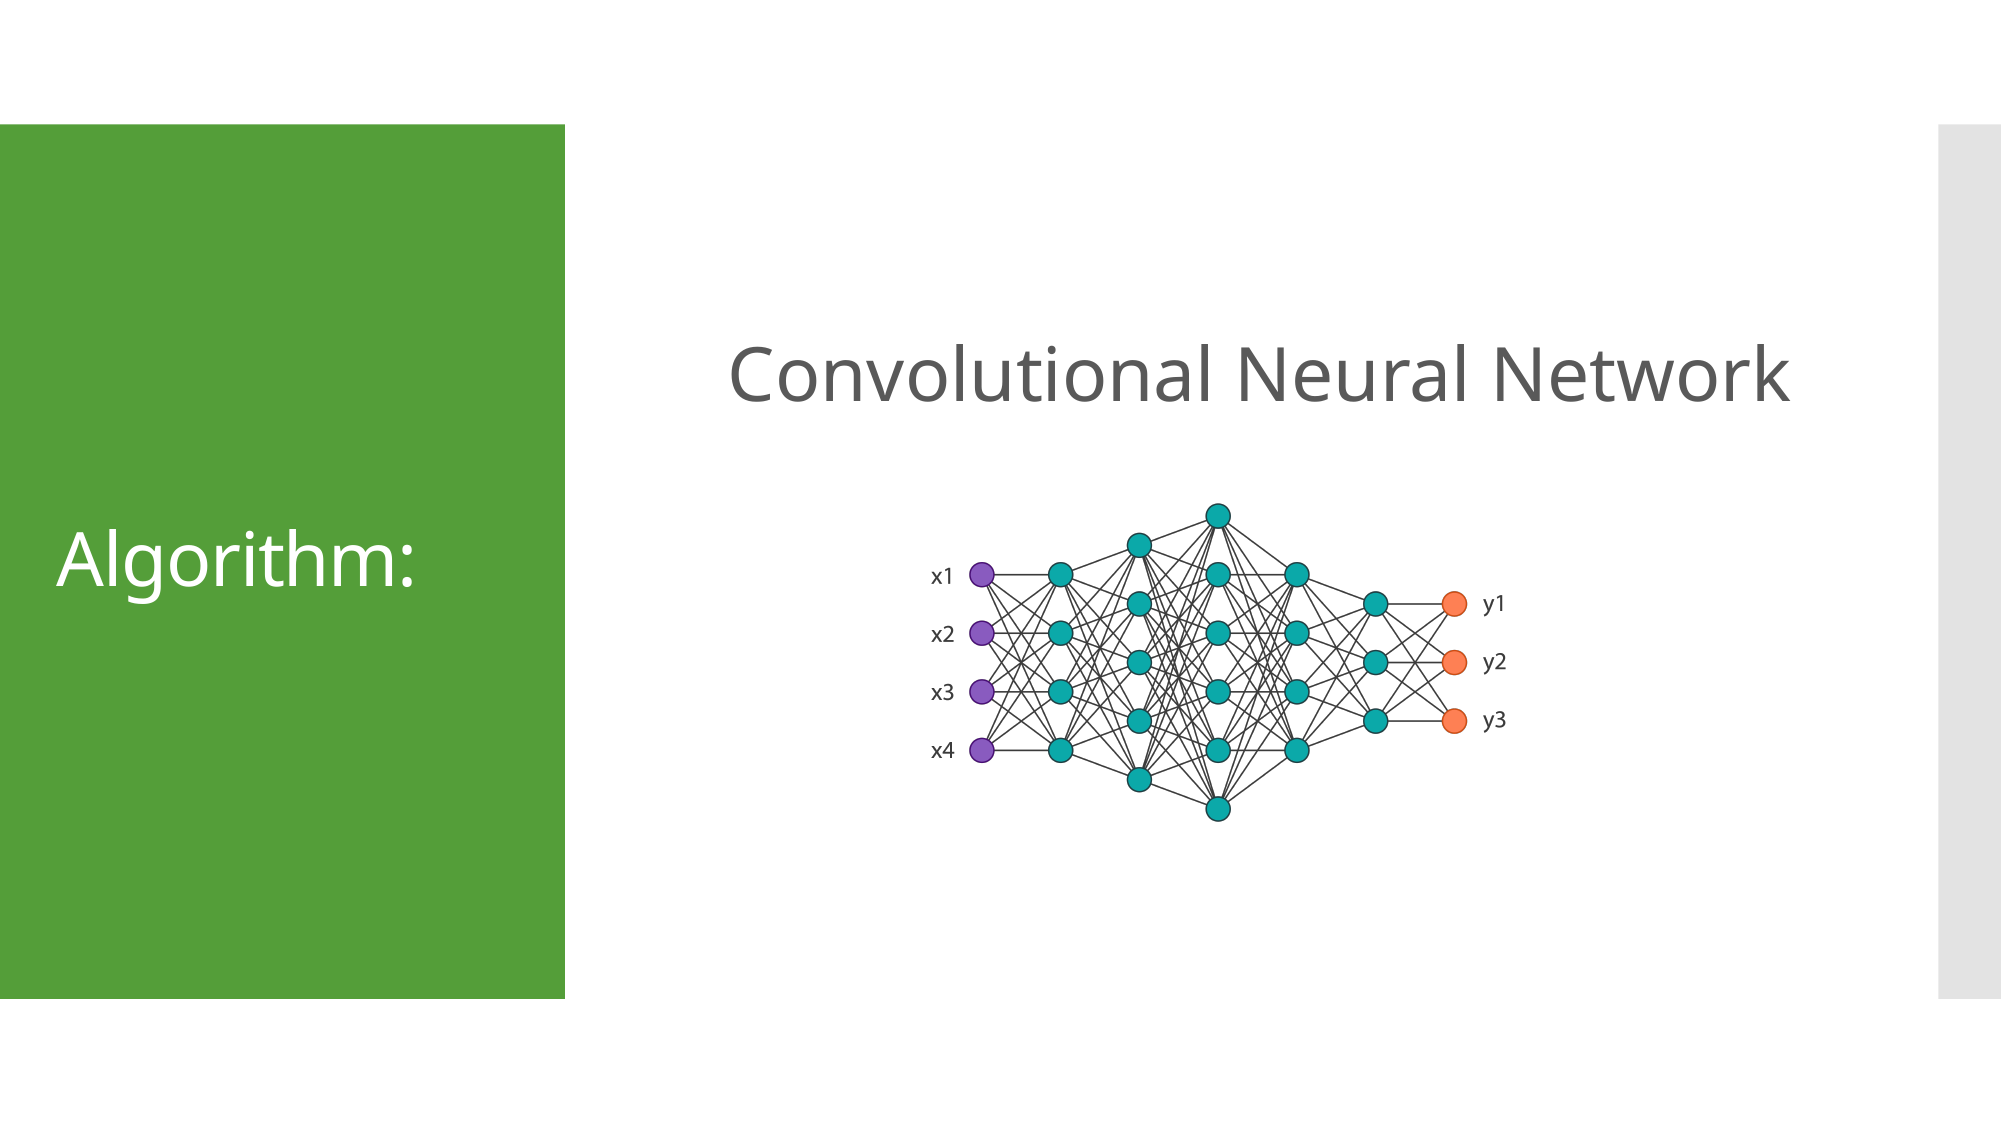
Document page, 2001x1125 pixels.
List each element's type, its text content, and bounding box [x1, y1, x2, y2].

title Algorithm: [41, 184, 525, 940]
list Convolutional Neural Network [630, 329, 1859, 614]
picture [885, 443, 1550, 872]
